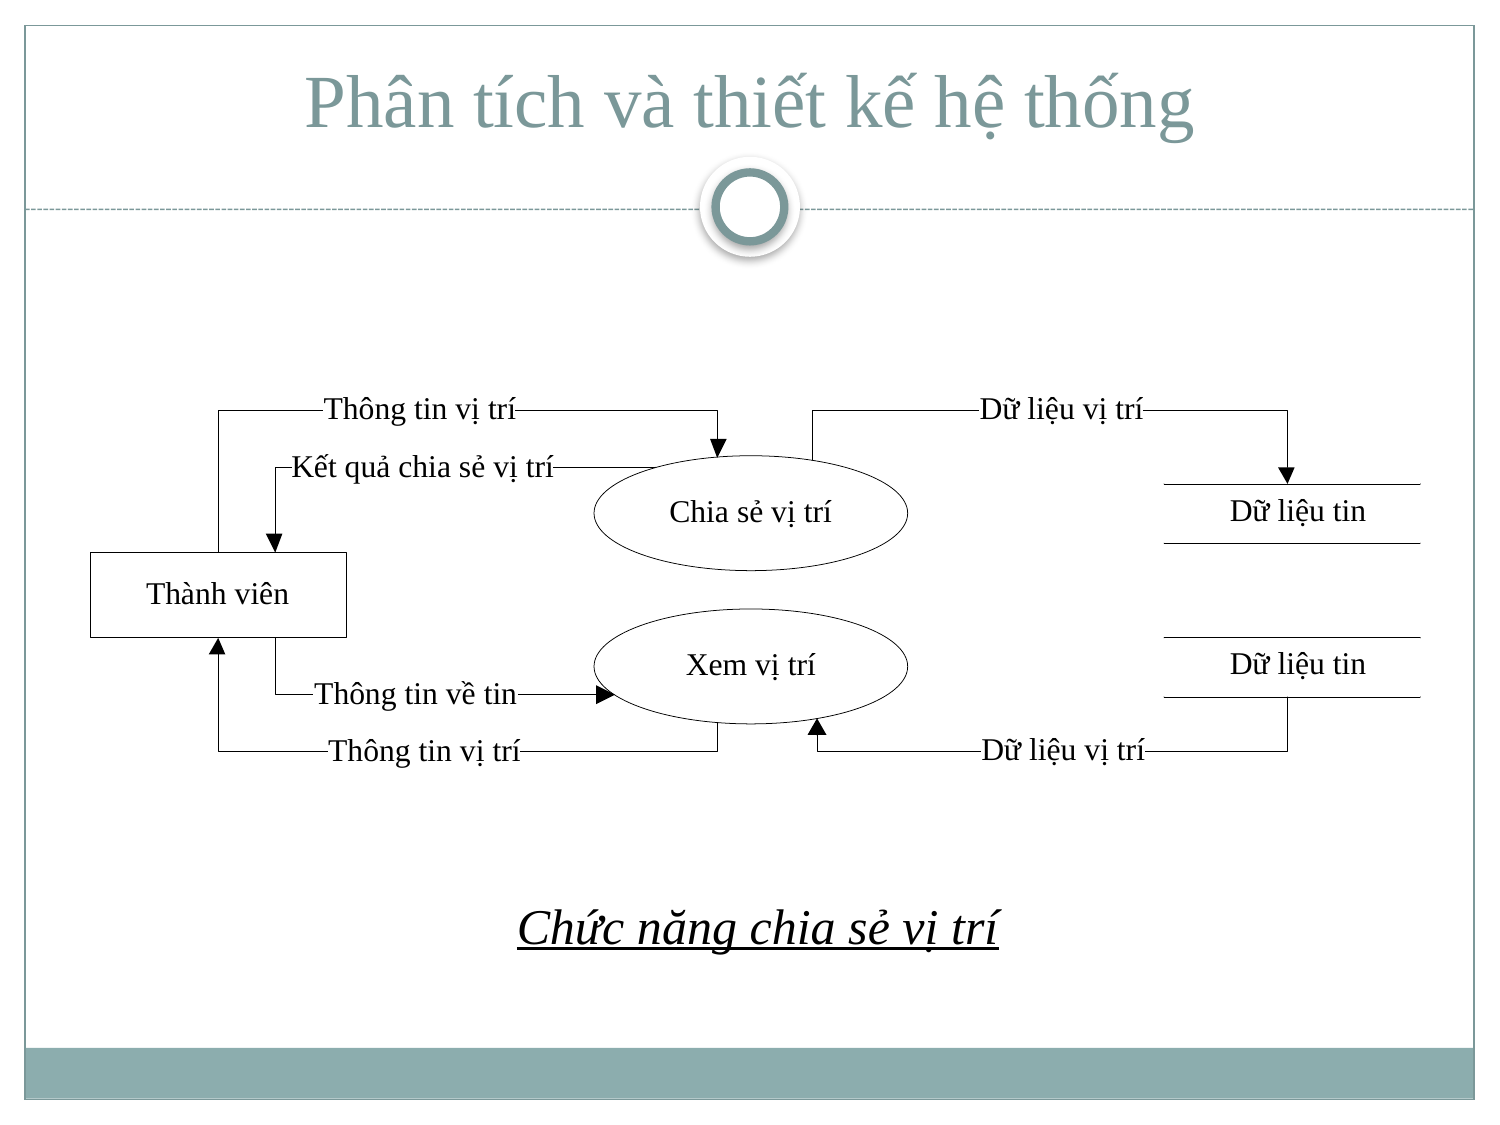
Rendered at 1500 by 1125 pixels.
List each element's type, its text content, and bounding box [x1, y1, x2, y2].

text_box Phân tích và thiết kế hệ thống [24, 50, 1475, 150]
text_box Chức năng chia sẻ vị trí [502, 886, 1014, 962]
list [62, 237, 1413, 1030]
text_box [84, 374, 1463, 788]
